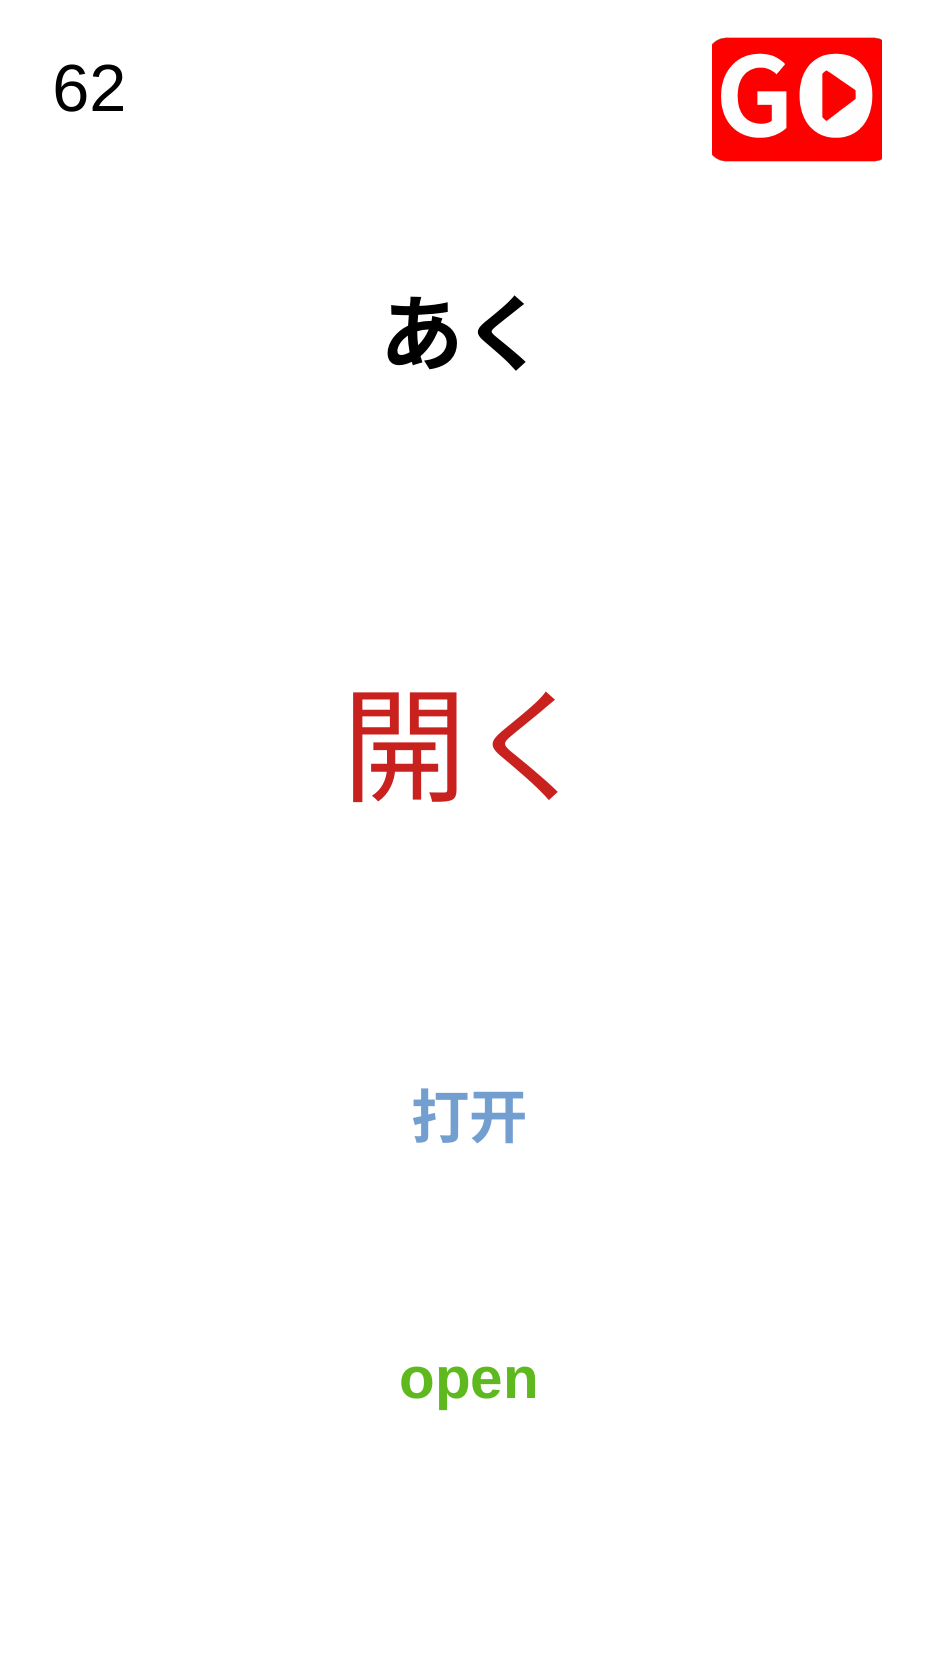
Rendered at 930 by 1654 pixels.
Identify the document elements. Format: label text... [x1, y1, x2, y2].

text_box 開く [37, 668, 898, 816]
picture [712, 37, 882, 162]
text_box open [39, 1301, 900, 1450]
text_box あく [33, 257, 894, 405]
text_box 62 [37, 37, 710, 132]
text_box 打开 [39, 1041, 900, 1189]
